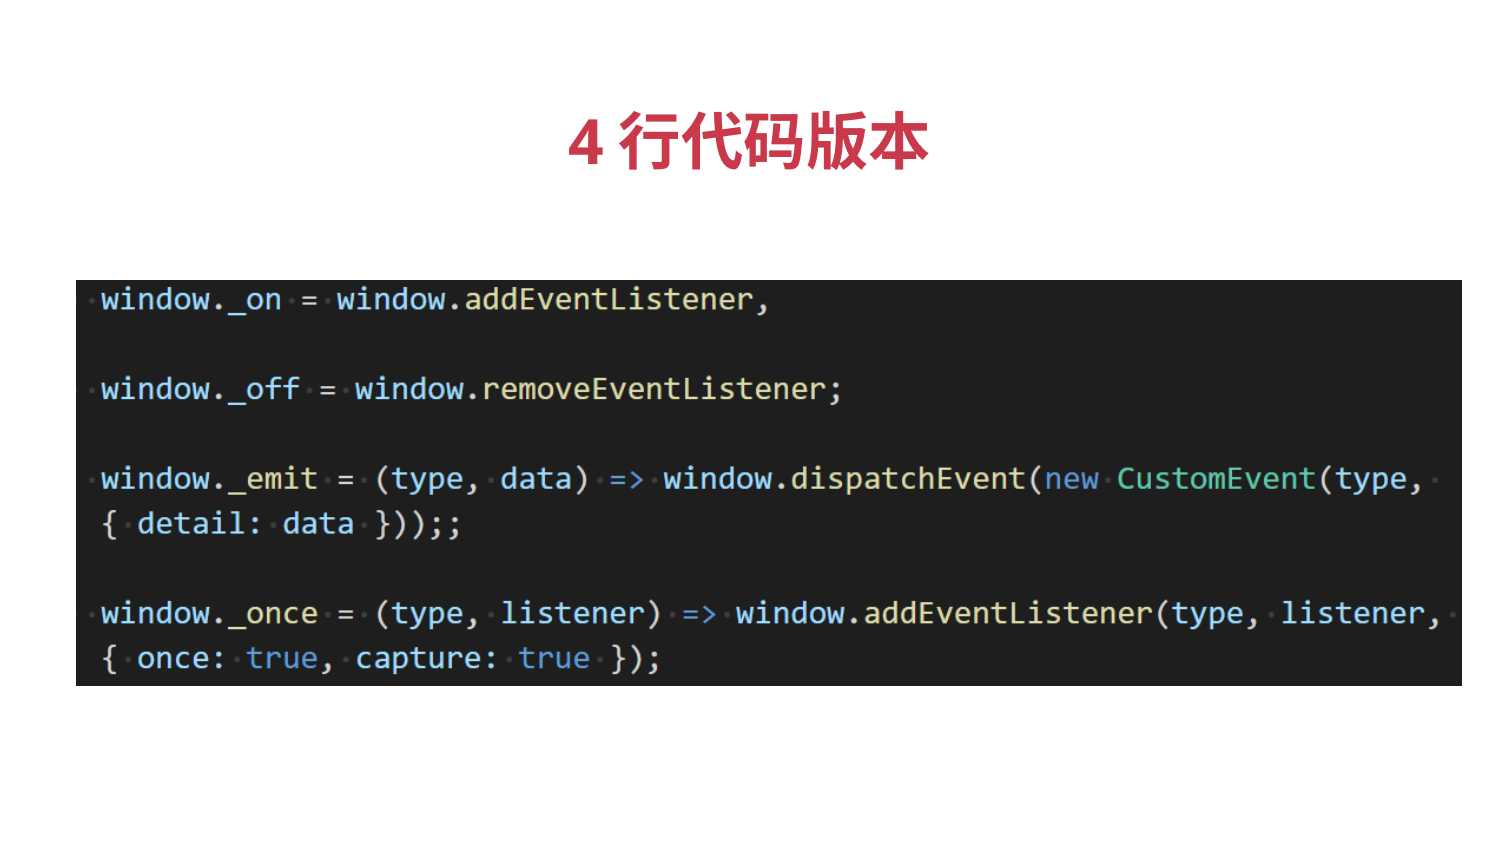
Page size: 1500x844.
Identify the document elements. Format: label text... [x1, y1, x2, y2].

picture [76, 280, 1462, 686]
text_box 4行代码版本 [553, 94, 947, 185]
